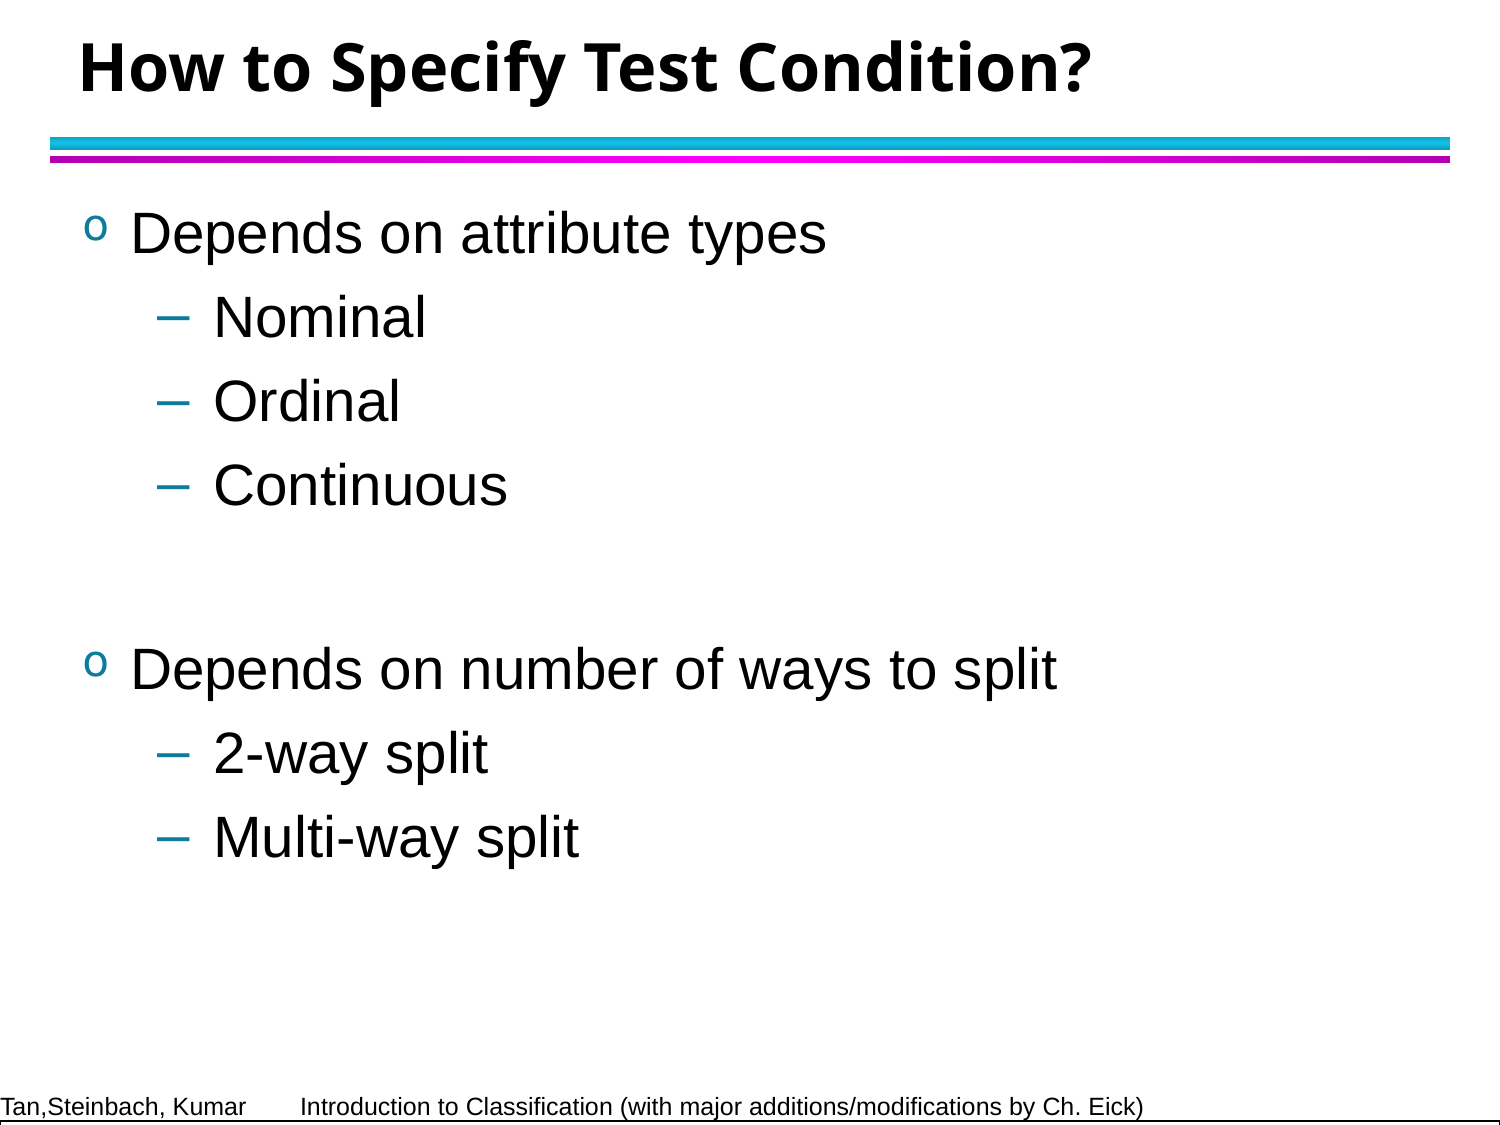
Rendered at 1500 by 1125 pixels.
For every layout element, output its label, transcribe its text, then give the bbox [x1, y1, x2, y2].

title How to Specify Test Condition? [62, 24, 1421, 113]
list Depends on attribute types Nominal Ordinal Continuous Depends on number of ways to split 2-way split Multi-way split [67, 187, 1432, 1038]
